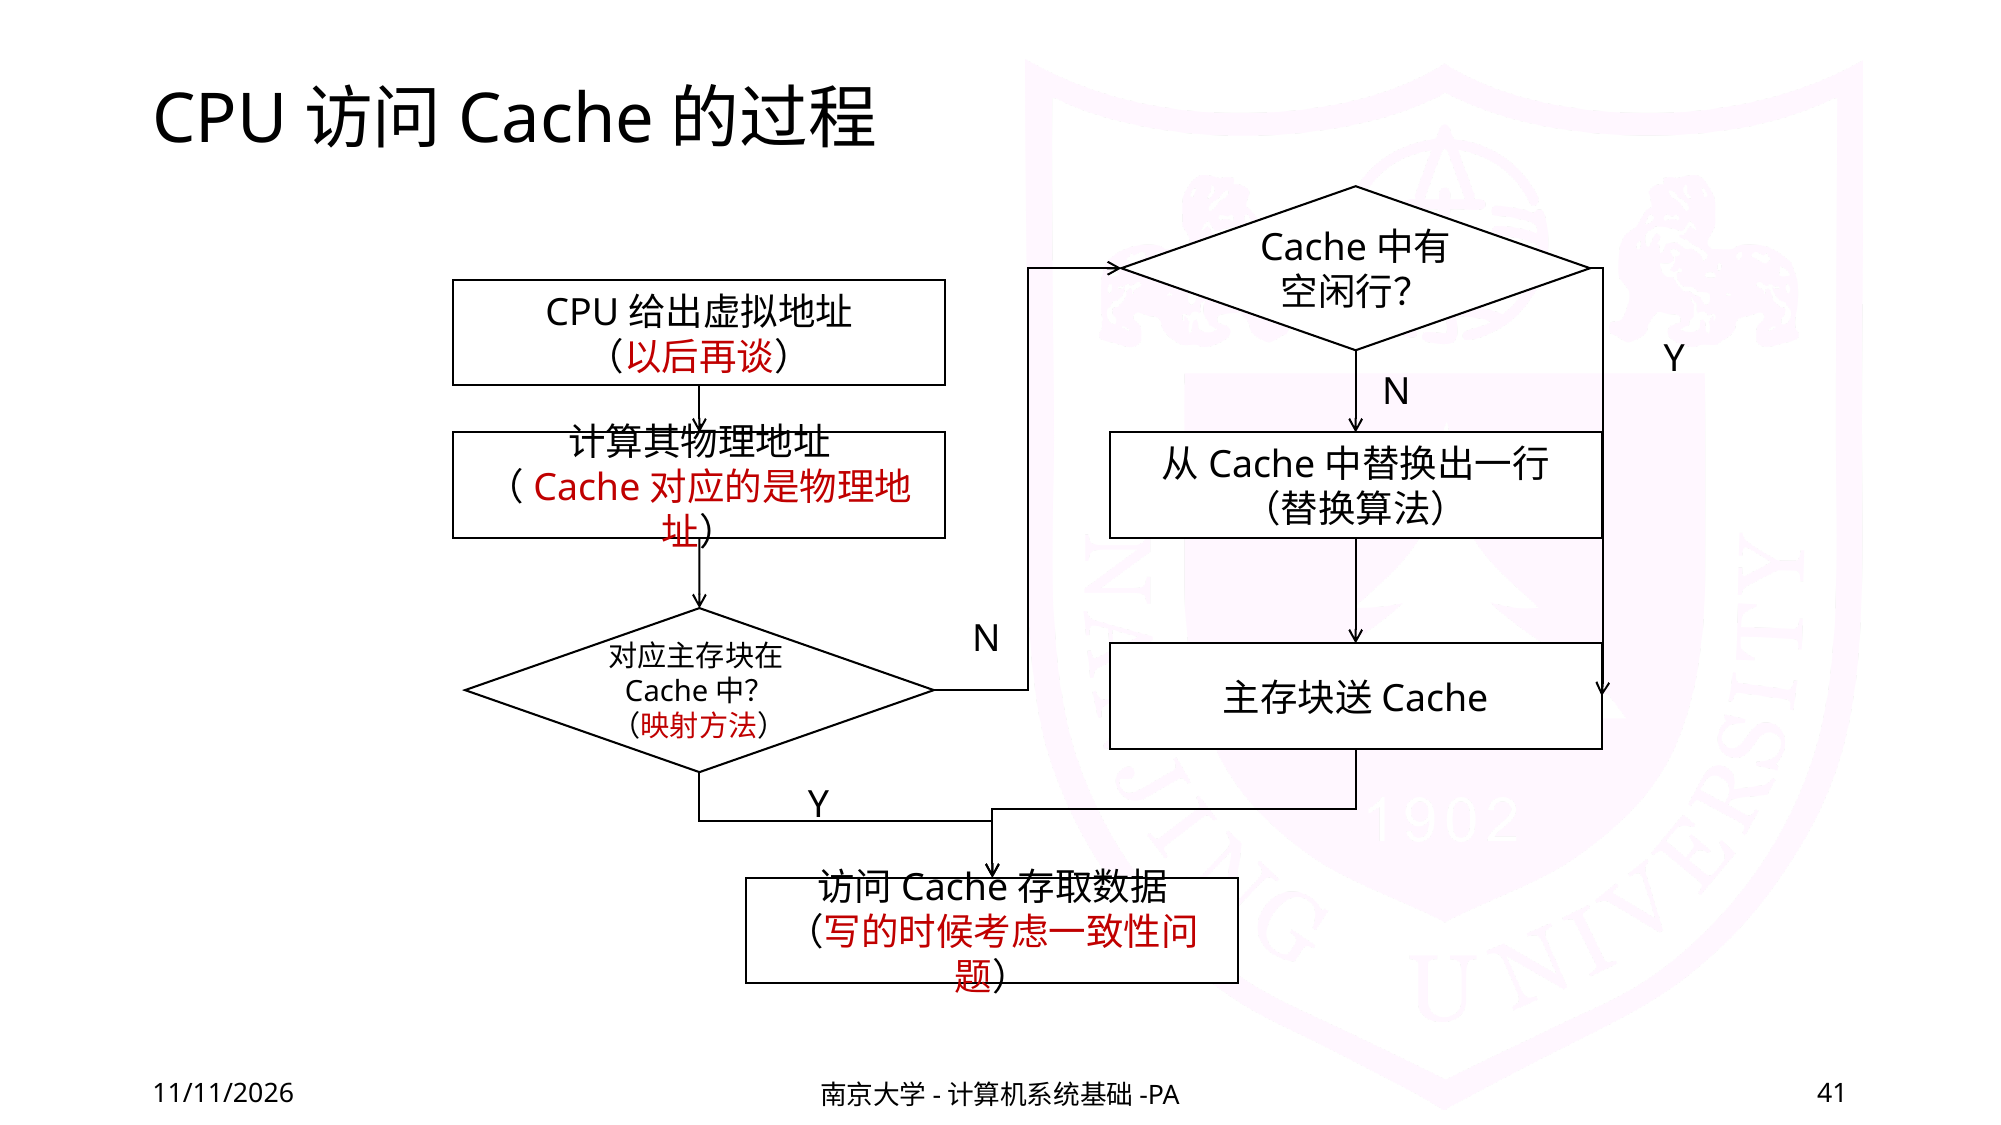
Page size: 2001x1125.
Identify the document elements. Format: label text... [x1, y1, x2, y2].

text_box 访问Cache存取数据 （写的时候考虑一致性问题） [745, 877, 1109, 984]
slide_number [137, 1064, 588, 1125]
text_box 对应主存块在Cache中？ （映射方法） [461, 607, 935, 774]
slide_number 41 [1412, 1064, 1863, 1125]
text_box 计算其物理地址 （Cache对应的是物理地址） [452, 431, 933, 539]
text_box 主存块送Cache [1239, 642, 1603, 750]
title CPU访问Cache的过程 [137, 59, 1863, 181]
text_box N [1367, 360, 1450, 420]
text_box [793, 678, 899, 972]
text_box Y [1648, 326, 1731, 387]
text_box 从Cache中替换出一行 （替换算法） [1122, 431, 1590, 539]
text_box Cache中有空闲行？ [1121, 185, 1590, 352]
footer 南京大学-计算机系统基础-PA [662, 1064, 1338, 1125]
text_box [1590, 268, 1602, 696]
text_box CPU给出虚拟地址 （以后再谈） [452, 279, 933, 386]
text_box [1109, 631, 1239, 995]
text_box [933, 268, 1122, 691]
